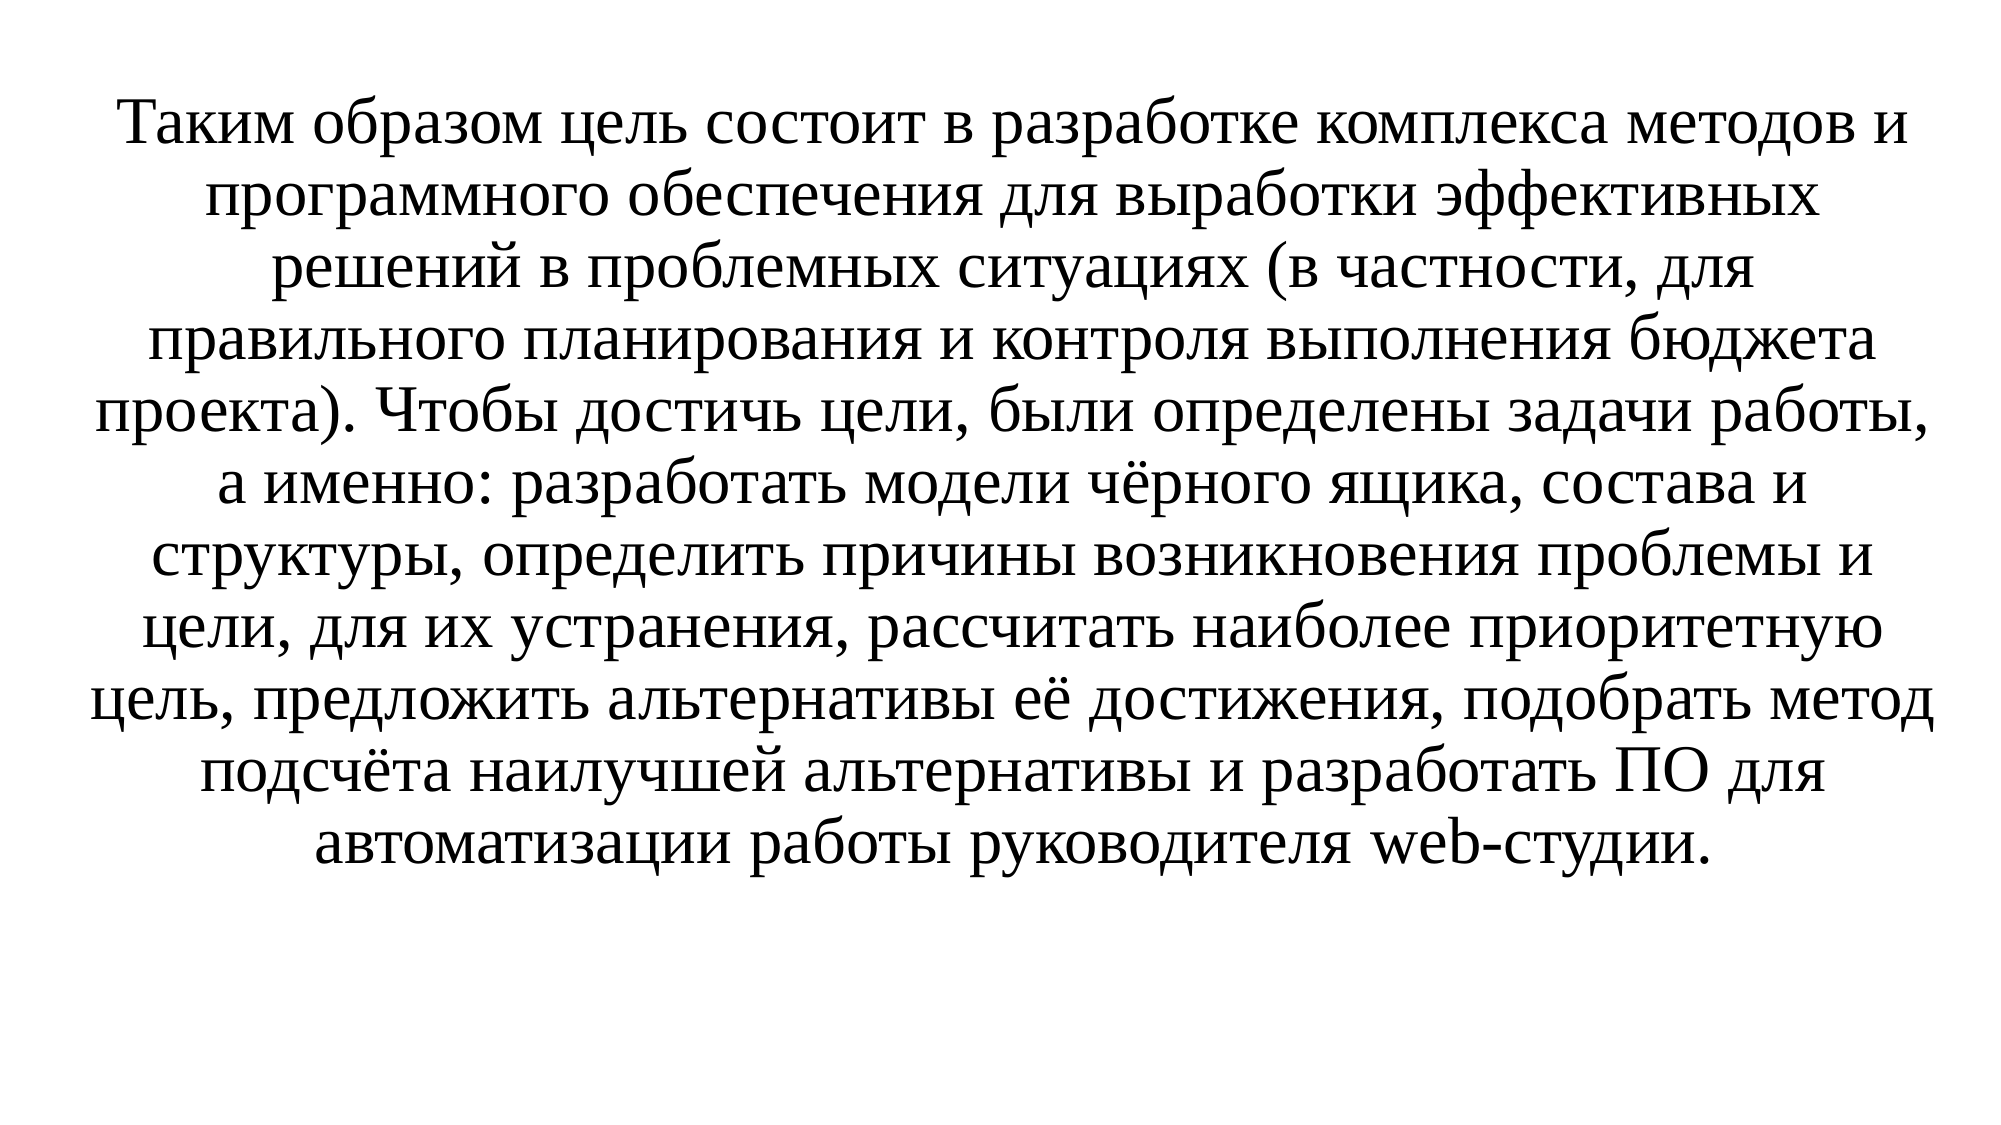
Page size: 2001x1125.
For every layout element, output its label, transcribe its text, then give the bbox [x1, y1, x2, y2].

subtitle Таким образом цель состоит в разработке комплекса методов и программного обеспечения для выработки эффективных решений в проблемных ситуациях (в частности, для правильного планирования и контроля выполнения бюджета проекта). Чтобы достичь цели, были определены задачи работы, а именно: разработать модели чёрного ящика, состава и структуры, определить причины возникновения проблемы и цели, для их устранения, рассчитать наиболее приоритетную цель, предложить альтернативы её достижения, подобрать метод подсчёта наилучшей альтернативы и разработать ПО для автоматизации работы руководителя web-студии. [73, 78, 1955, 1050]
